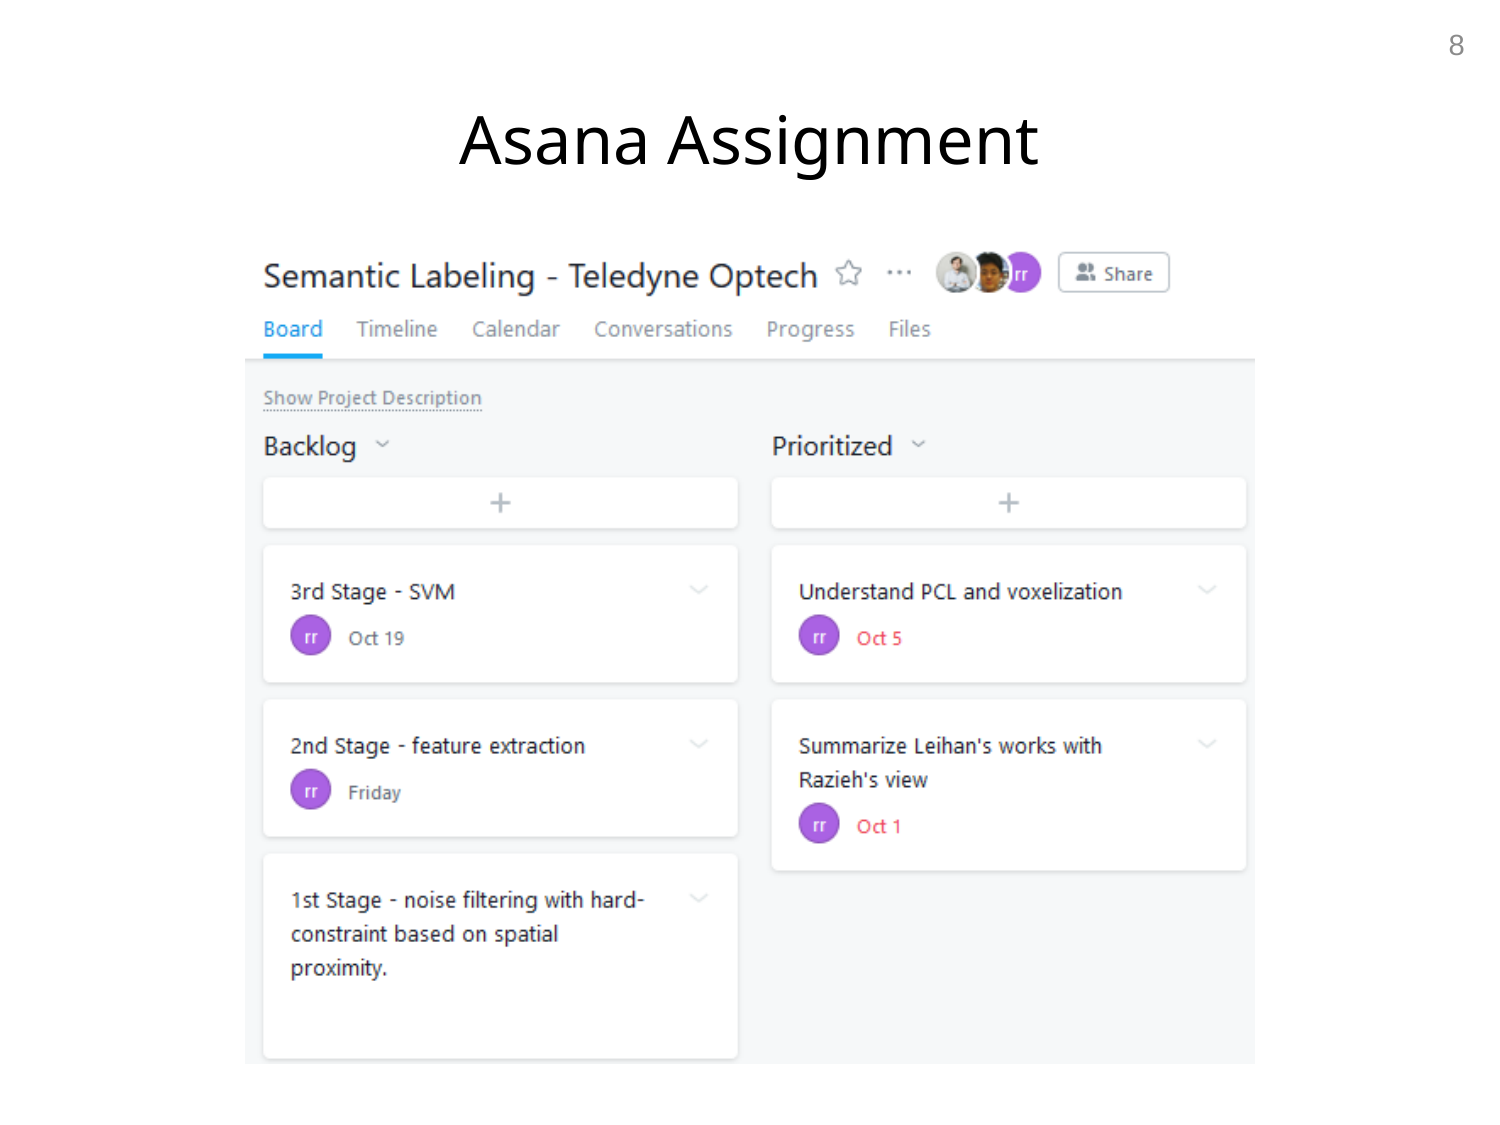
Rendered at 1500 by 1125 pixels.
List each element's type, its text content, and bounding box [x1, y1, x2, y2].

slide_number 8 [1142, 14, 1480, 75]
title Asana Assignment [103, 92, 1397, 193]
picture [245, 237, 1255, 1064]
